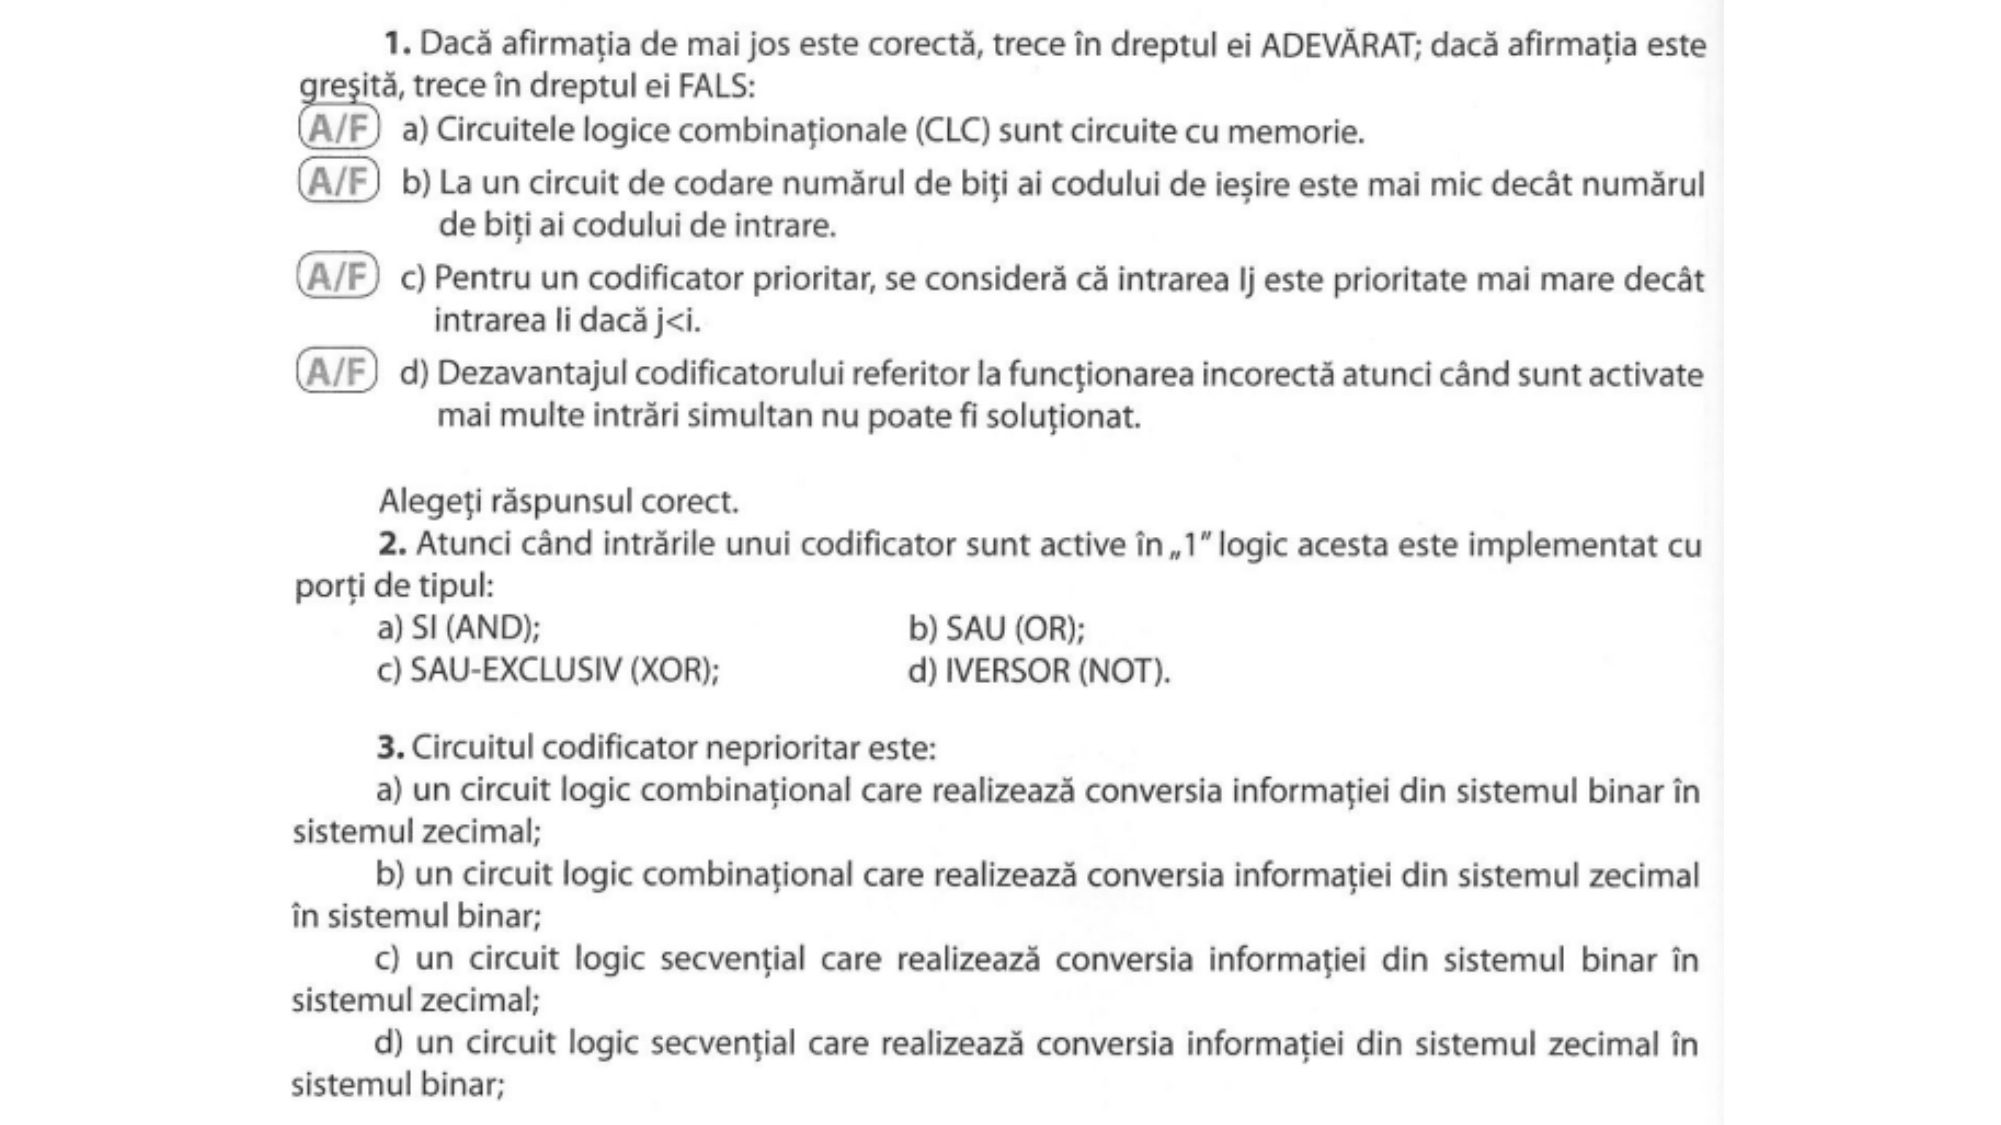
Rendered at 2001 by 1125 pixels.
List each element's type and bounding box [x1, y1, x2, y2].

picture [275, 0, 1725, 1125]
